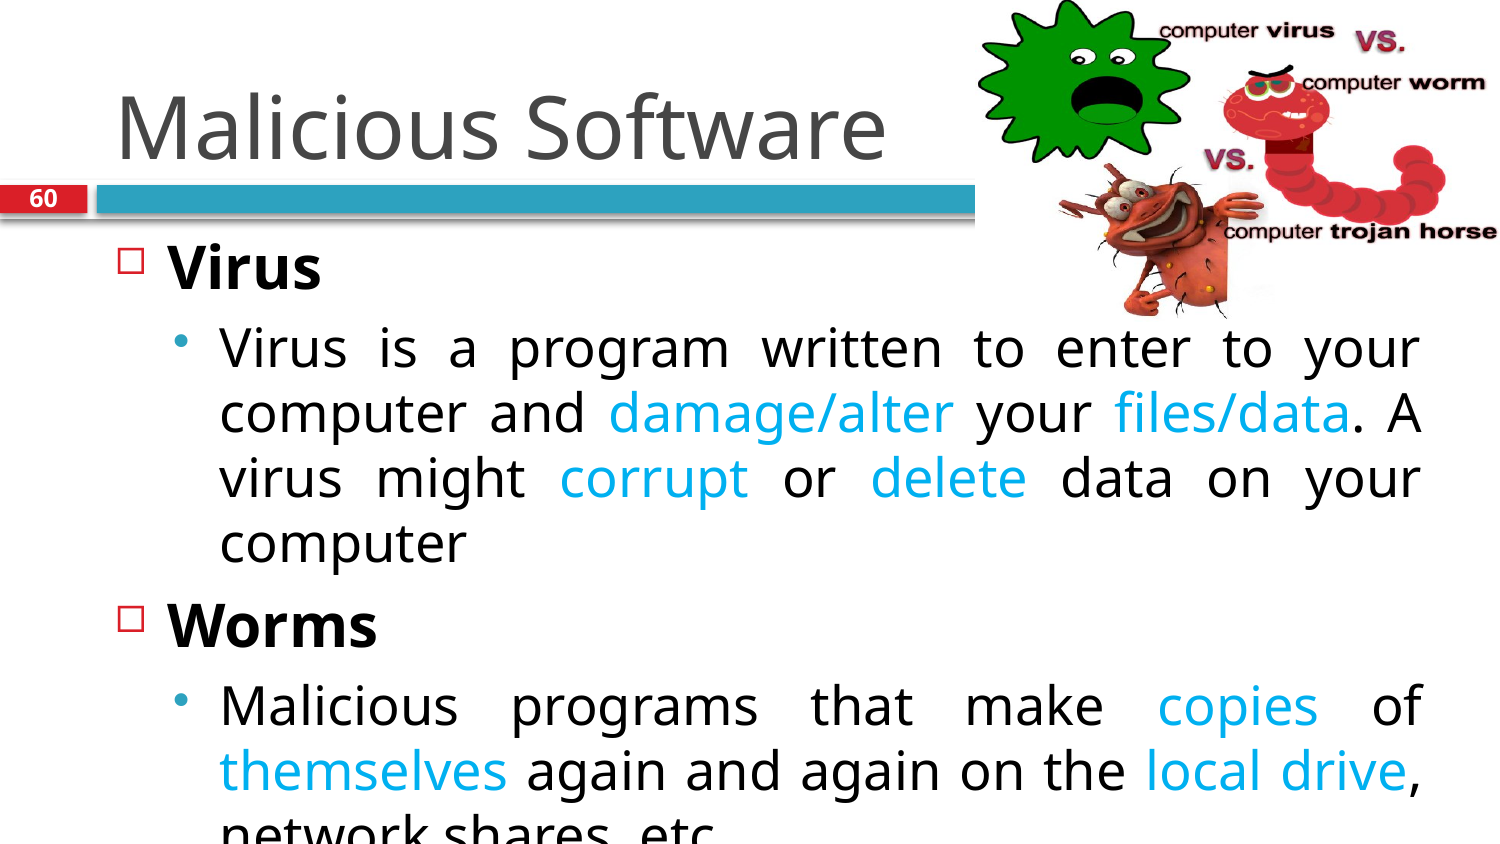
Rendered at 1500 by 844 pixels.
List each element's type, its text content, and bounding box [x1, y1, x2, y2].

title Malicious Software [99, 19, 968, 185]
picture [974, 0, 1500, 323]
slide_number 60 [0, 184, 88, 215]
list Virus Virus is a program written to enter to your computer and damage/alter your files/data. A virus might corrupt or delete data on your computer Worms Malicious programs that make copies of themselves again and again on the local drive, network shares, etc [99, 221, 1438, 797]
